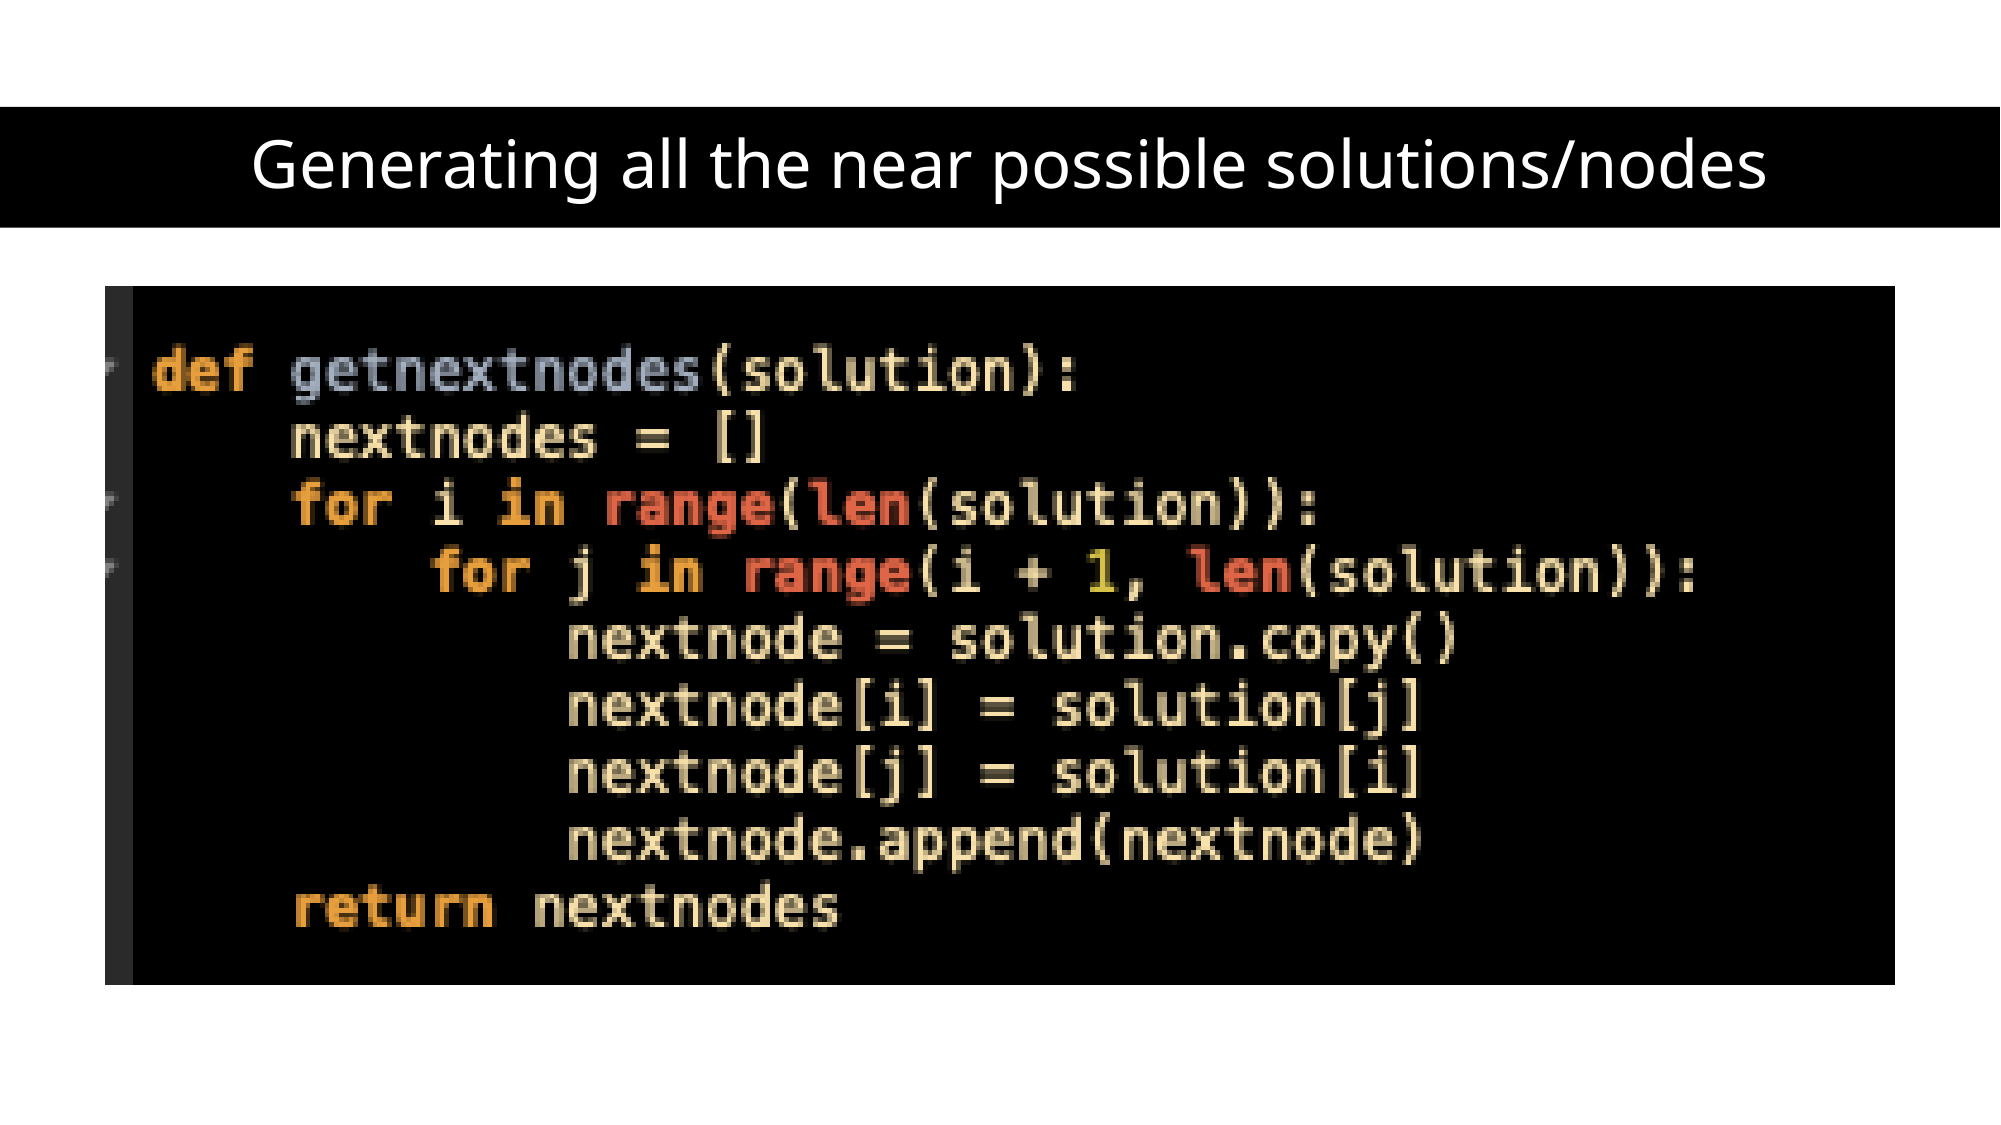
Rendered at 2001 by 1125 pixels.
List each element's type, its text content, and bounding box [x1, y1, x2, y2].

title Generating all the near possible solutions/nodes [91, 105, 1931, 228]
text_box [0, 106, 2000, 229]
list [105, 286, 1895, 985]
